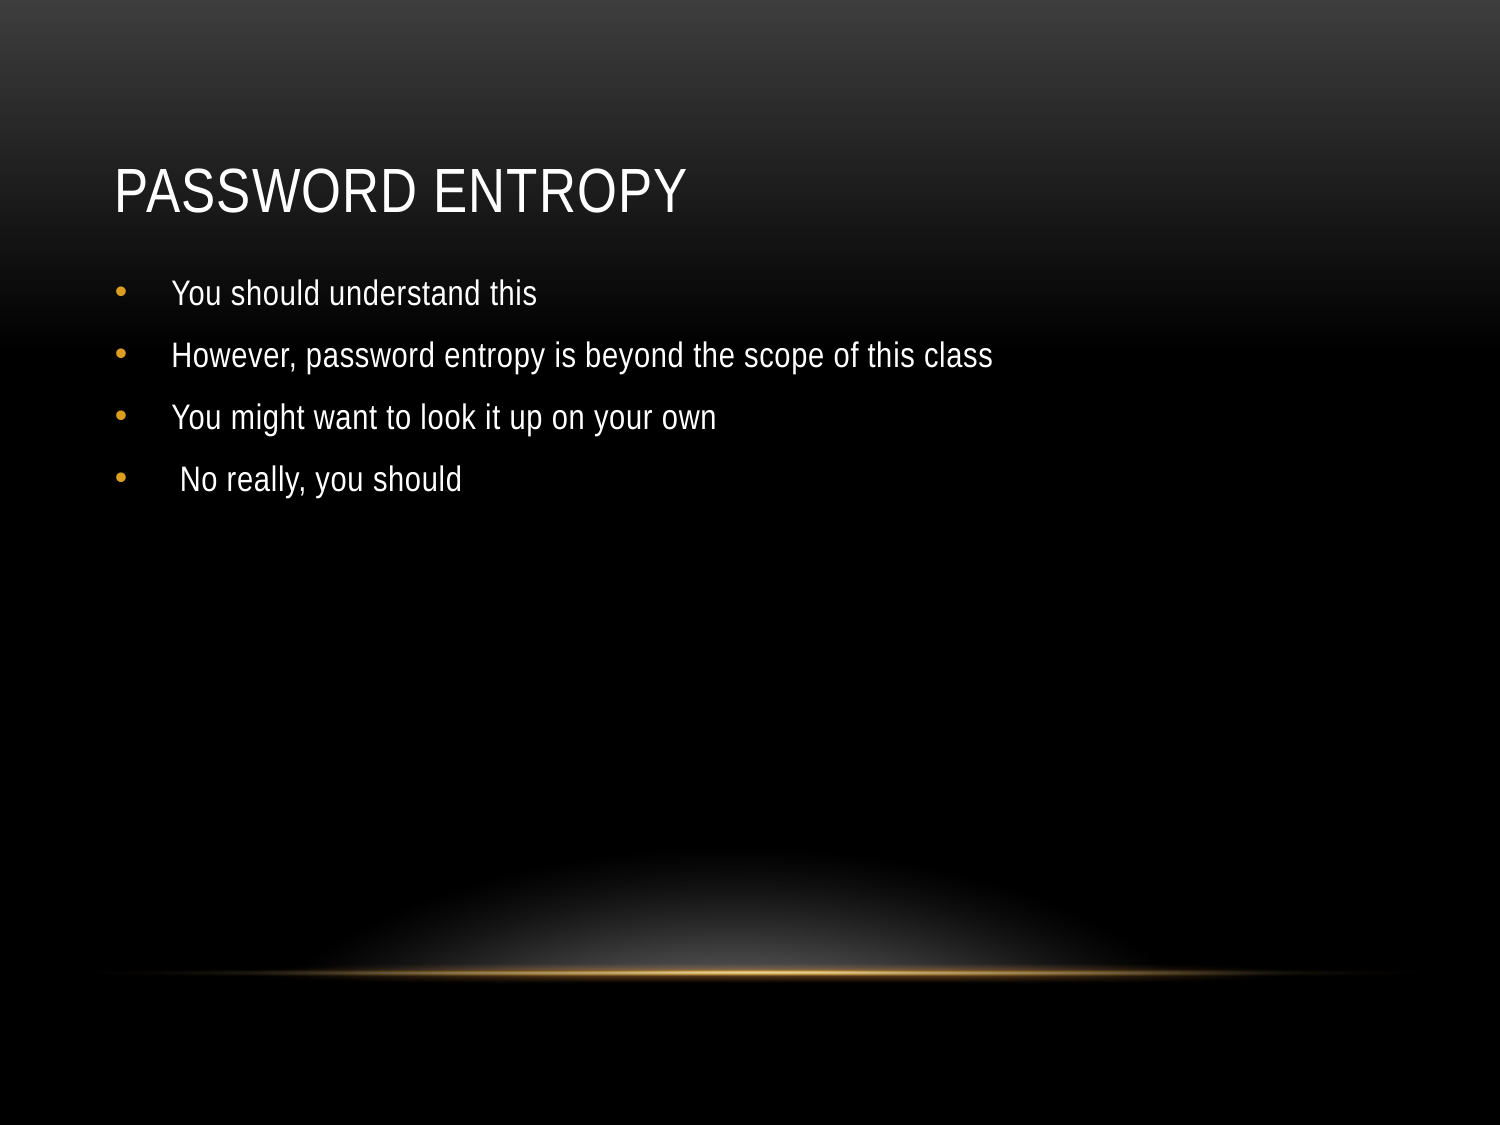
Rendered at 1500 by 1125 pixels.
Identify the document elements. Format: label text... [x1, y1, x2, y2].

list You should understand this However, password entropy is beyond the scope of this class You might want to look it up on your own No really, you should [99, 262, 1400, 938]
picture [0, 0, 1500, 1125]
title Password Entropy [99, 45, 1400, 233]
